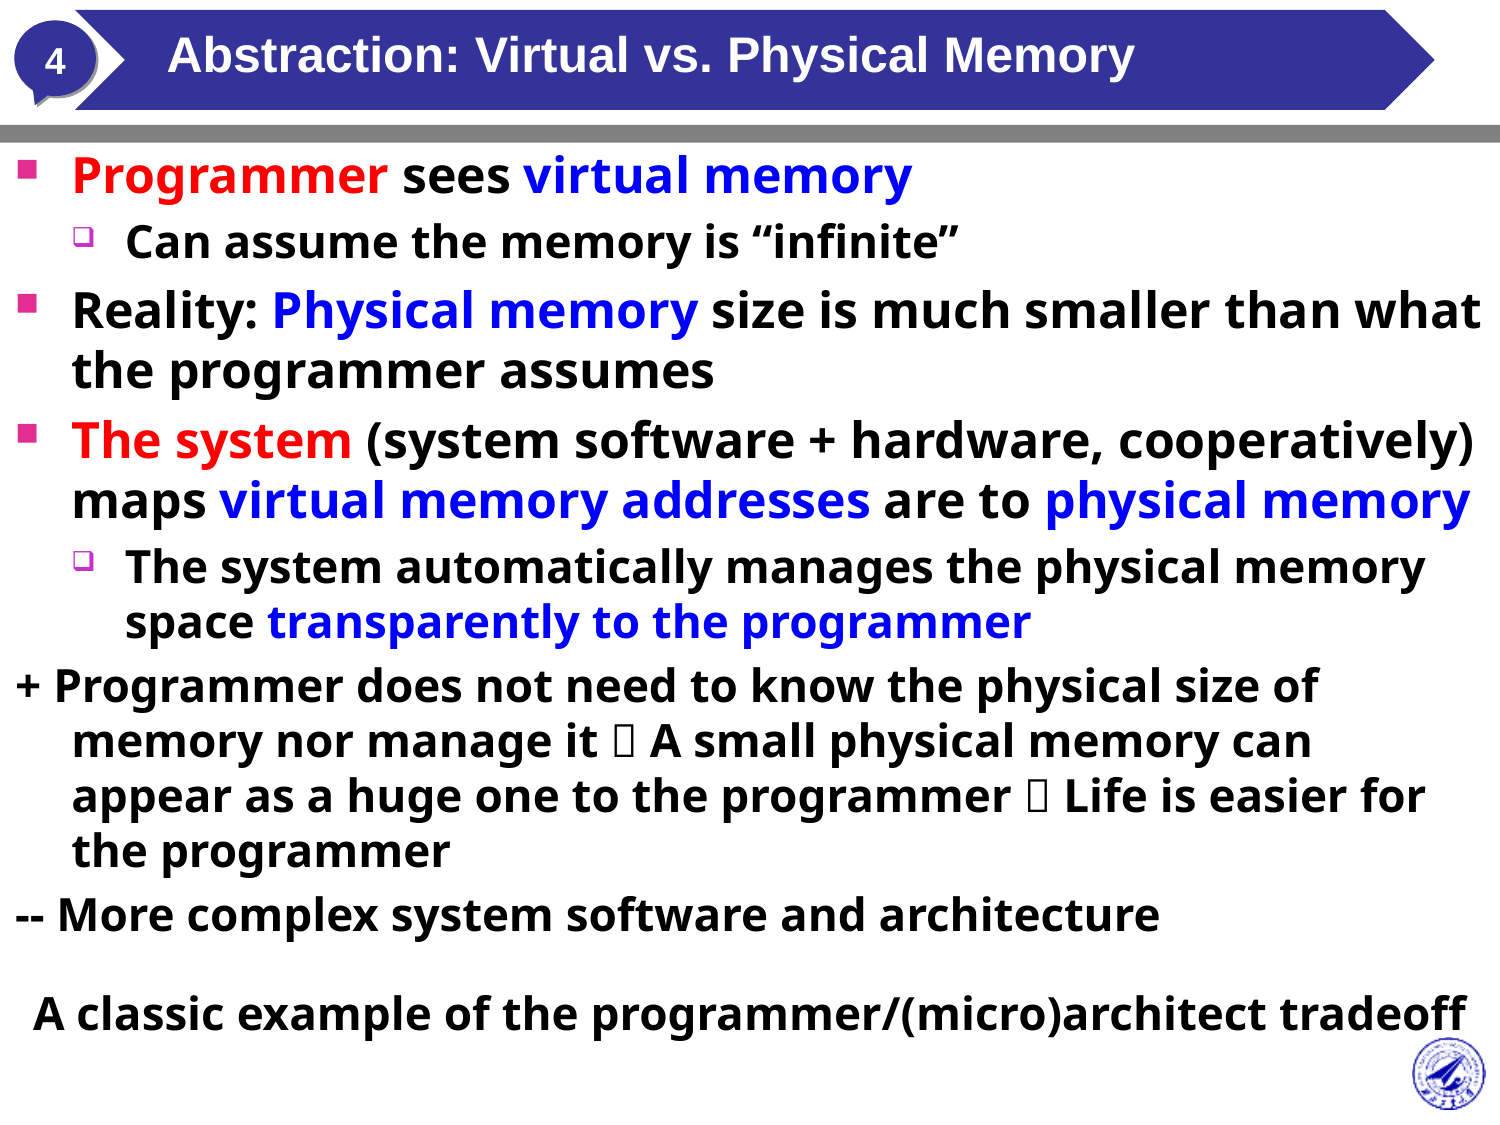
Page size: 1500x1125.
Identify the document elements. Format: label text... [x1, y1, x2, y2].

text_box Programmer sees virtual memory Can assume the memory is “infinite” Reality: Physical memory size is much smaller than what the programmer assumes The system (system software + hardware, cooperatively) maps virtual memory addresses are to physical memory The system automatically manages the physical memory space transparently to the programmer + Programmer does not need to know the physical size of memory nor manage it  A small physical memory can appear as a huge one to the programmer  Life is easier for the programmer -- More complex system software and architecture A classic example of the programmer/(micro)architect tradeoff [0, 136, 1500, 989]
picture [1412, 1037, 1486, 1110]
title Abstraction: Virtual vs. Physical Memory [161, 24, 1363, 101]
